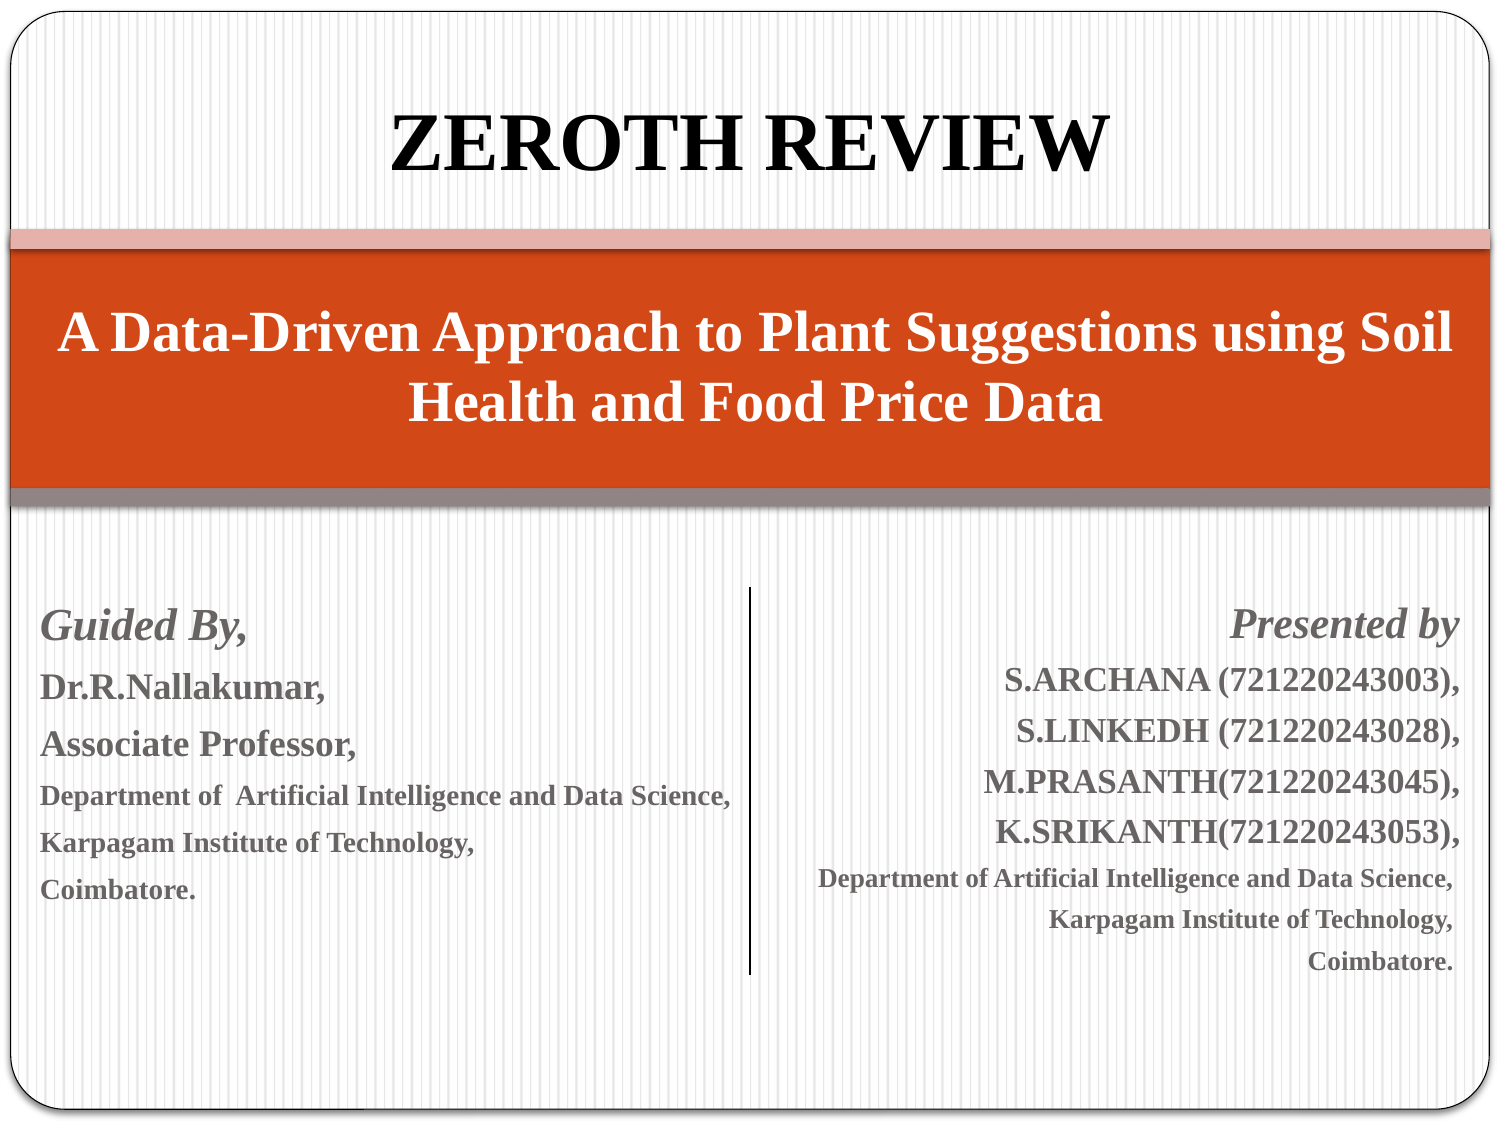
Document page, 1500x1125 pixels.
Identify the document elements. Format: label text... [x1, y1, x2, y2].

text_box ZEROTH REVIEW [370, 79, 1130, 195]
text_box Guided By, Dr.R.Nallakumar, Associate Professor, Department of Artificial Intelligence and Data Science, Karpagam Institute of Technology, Coimbatore. [24, 587, 750, 1025]
title A Data-Driven Approach to Plant Suggestions using Soil Health and Food Price Data [12, 246, 1500, 488]
subtitle Presented by S.ARCHANA (721220243003), S.LINKEDH (721220243028), M.PRASANTH(721220243045), K.SRIKANTH(721220243053), Department of Artificial Intelligence and Data Science, Karpagam Institute of Technology, Coimbatore. [762, 587, 1475, 988]
